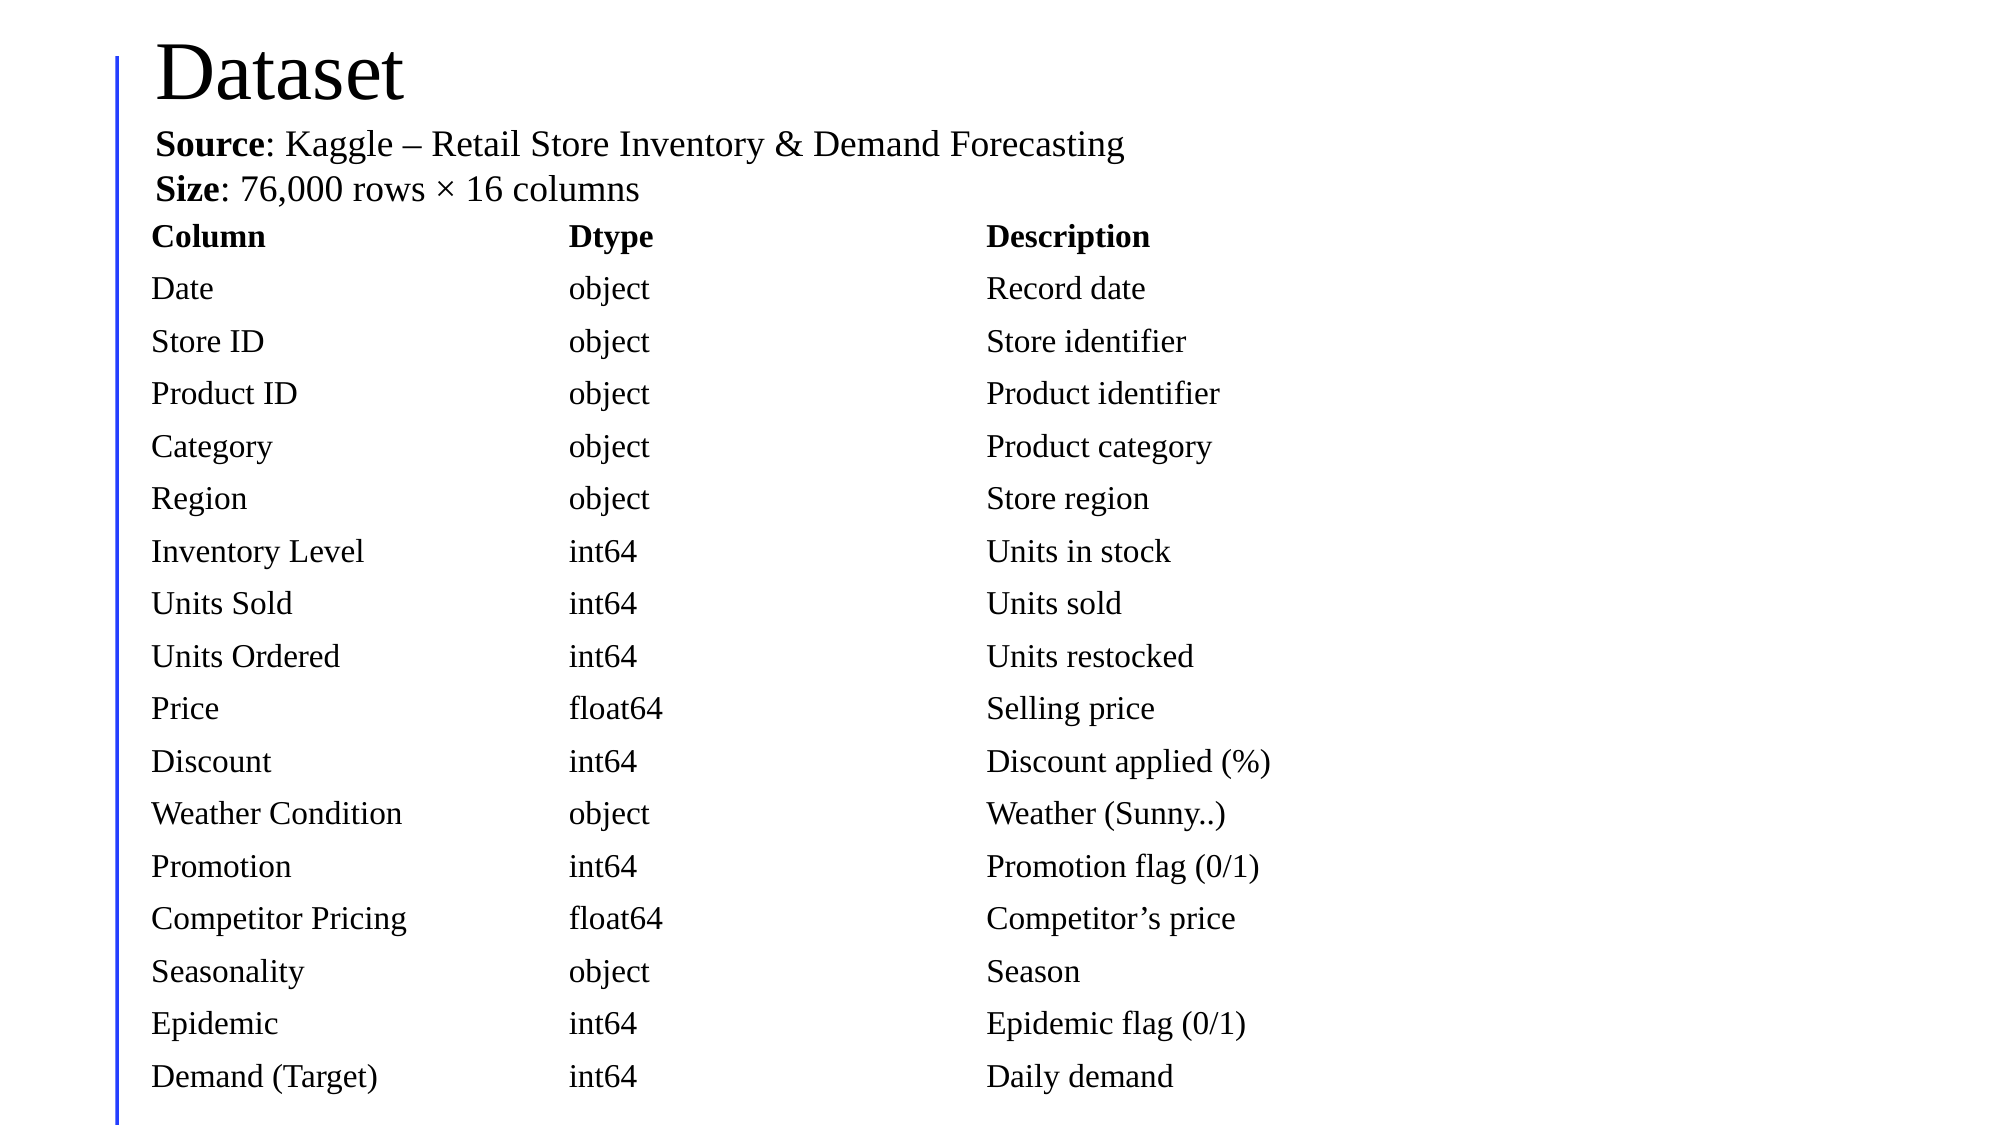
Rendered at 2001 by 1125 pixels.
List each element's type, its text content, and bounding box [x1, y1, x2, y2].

table_cell Seasonality [141, 945, 558, 997]
table_cell Epidemic [141, 997, 558, 1050]
table_cell object [558, 420, 976, 472]
table_cell Category [141, 420, 558, 472]
table_cell Units sold [976, 577, 1393, 630]
table_cell int64 [558, 577, 976, 630]
table_cell Season [976, 945, 1393, 997]
table_cell Date [141, 262, 558, 315]
table_cell Weather Condition [141, 787, 558, 840]
table_cell Price [141, 682, 558, 735]
table_cell object [558, 787, 976, 840]
table_cell int64 [558, 525, 976, 577]
table_cell Promotion [141, 840, 558, 892]
table_cell Competitor Pricing [141, 892, 558, 945]
table_cell Discount applied (%) [976, 735, 1393, 787]
table_cell int64 [558, 1050, 976, 1102]
table_cell float64 [558, 682, 976, 735]
table_header Column [141, 210, 558, 262]
table_cell float64 [558, 892, 976, 945]
table_cell Store identifier [976, 315, 1393, 367]
table_cell Store ID [141, 315, 558, 367]
table_cell object [558, 262, 976, 315]
table_cell object [558, 945, 976, 997]
table_cell Store region [976, 472, 1393, 525]
table_cell Epidemic flag (0/1) [976, 997, 1393, 1050]
table_cell Region [141, 472, 558, 525]
table_cell int64 [558, 630, 976, 682]
table_header Dtype [558, 210, 976, 262]
title Dataset [140, 0, 1707, 111]
text_box Source: Kaggle – Retail Store Inventory & Demand Forecasting Size: 76,000 rows × 16 columns [140, 111, 1940, 307]
table_cell Inventory Level [141, 525, 558, 577]
table_cell object [558, 367, 976, 420]
table_cell Demand (Target) [141, 1050, 558, 1102]
table_cell Units restocked [976, 630, 1393, 682]
table_cell Discount [141, 735, 558, 787]
table_cell int64 [558, 840, 976, 892]
table_cell int64 [558, 997, 976, 1050]
table_cell Promotion flag (0/1) [976, 840, 1393, 892]
table_cell object [558, 315, 976, 367]
table_cell Units Sold [141, 577, 558, 630]
table_cell Weather (Sunny..) [976, 787, 1393, 840]
table_header Description [976, 210, 1393, 262]
table_cell Product ID [141, 367, 558, 420]
table_cell Record date [976, 262, 1393, 315]
table_cell Units in stock [976, 525, 1393, 577]
table_cell object [558, 472, 976, 525]
table_cell Daily demand [976, 1050, 1393, 1102]
table_cell int64 [558, 735, 976, 787]
table_cell Product identifier [976, 367, 1393, 420]
table_cell Competitor’s price [976, 892, 1393, 945]
table_cell Product category [976, 420, 1393, 472]
table_cell Selling price [976, 682, 1393, 735]
table_cell Units Ordered [141, 630, 558, 682]
